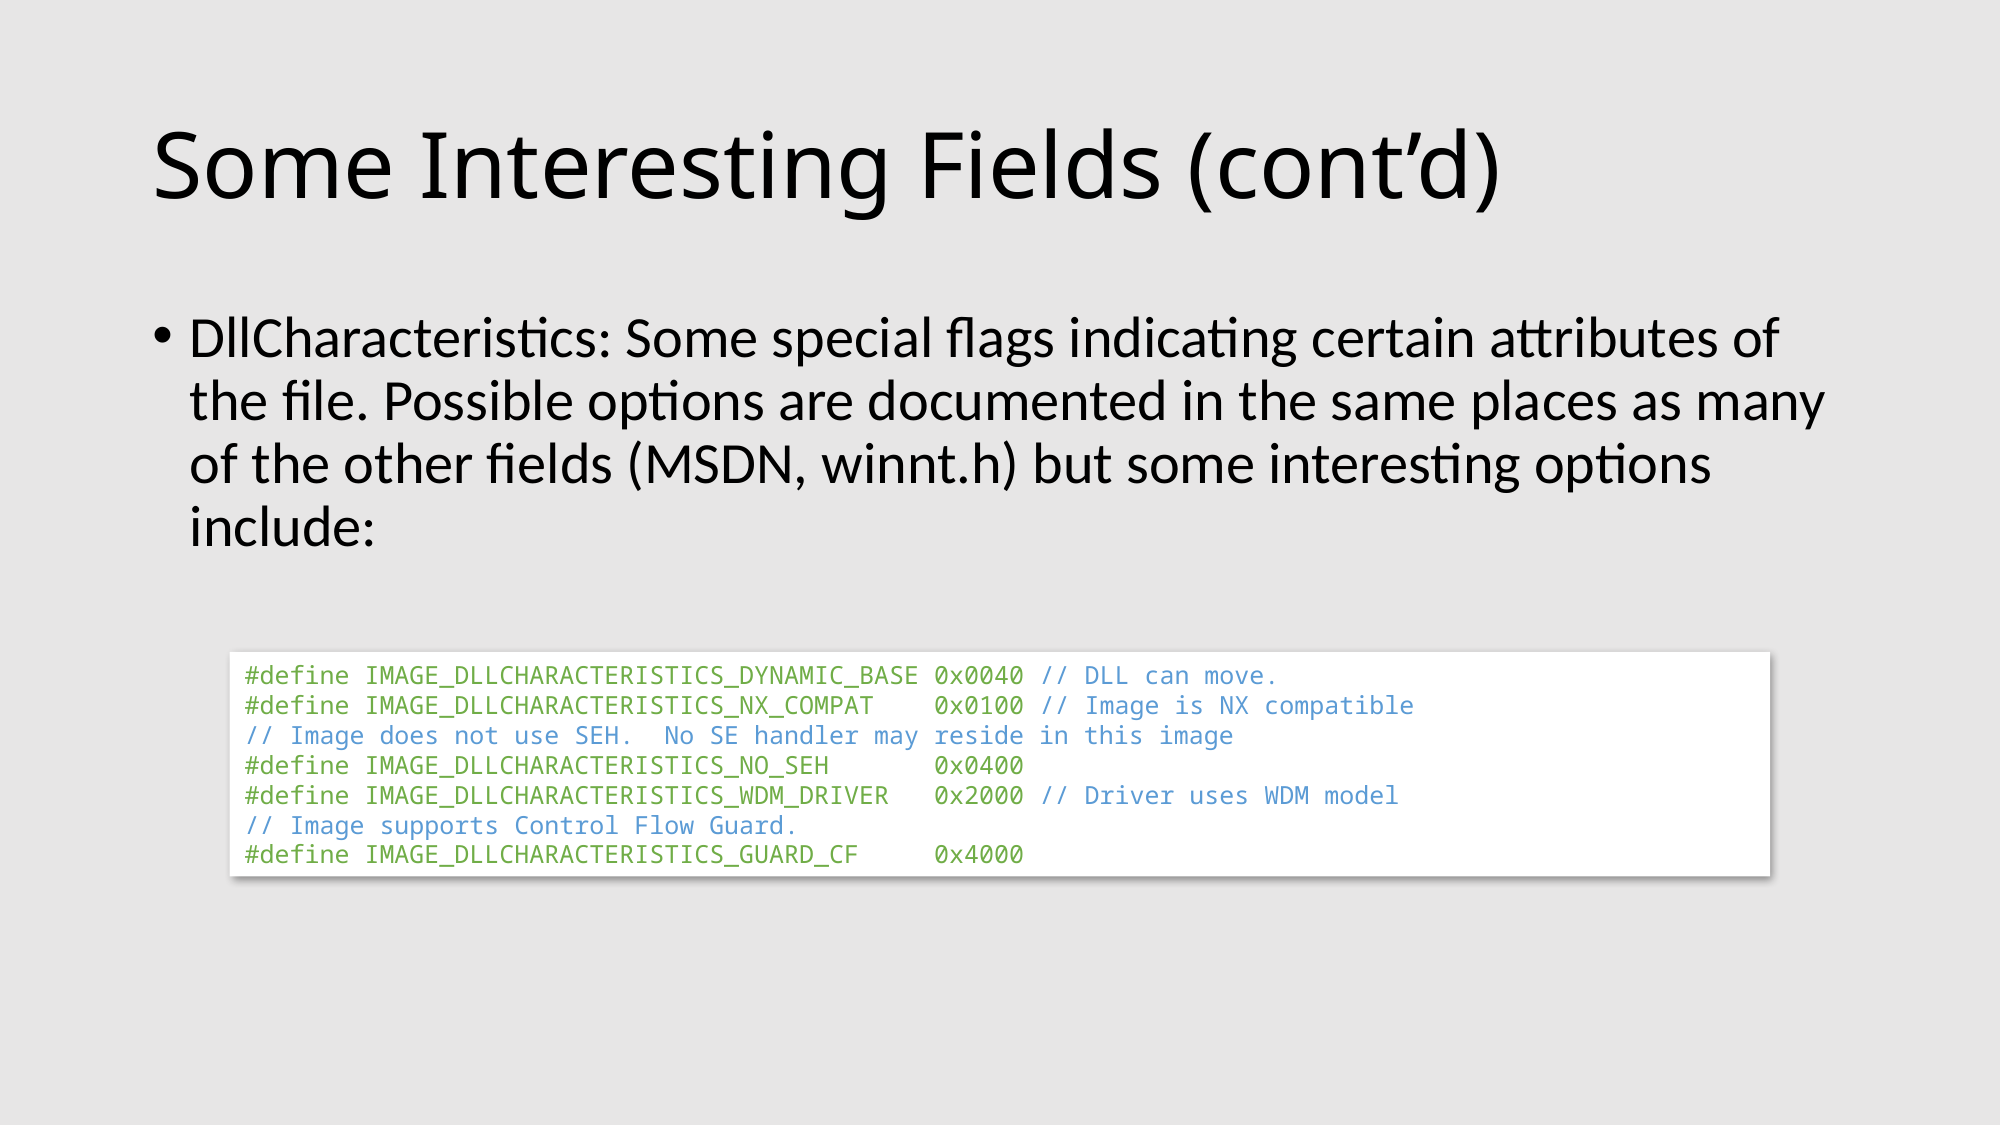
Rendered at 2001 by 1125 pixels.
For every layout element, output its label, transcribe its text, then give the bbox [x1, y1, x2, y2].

text_box #define IMAGE_DLLCHARACTERISTICS_DYNAMIC_BASE 0x0040 // DLL can move. #define IMAGE_DLLCHARACTERISTICS_NX_COMPAT 0x0100 // Image is NX compatible // Image does not use SEH. No SE handler may reside in this image #define IMAGE_DLLCHARACTERISTICS_NO_SEH 0x0400 #define IMAGE_DLLCHARACTERISTICS_WDM_DRIVER 0x2000 // Driver uses WDM model // Image supports Control Flow Guard. #define IMAGE_DLLCHARACTERISTICS_GUARD_CF 0x4000 [229, 651, 1771, 877]
list DllCharacteristics: Some special flags indicating certain attributes of the file. Possible options are documented in the same places as many of the other fields (MSDN, winnt.h) but some interesting options include: [137, 299, 1863, 1014]
title Some Interesting Fields (cont’d) [137, 59, 1863, 278]
